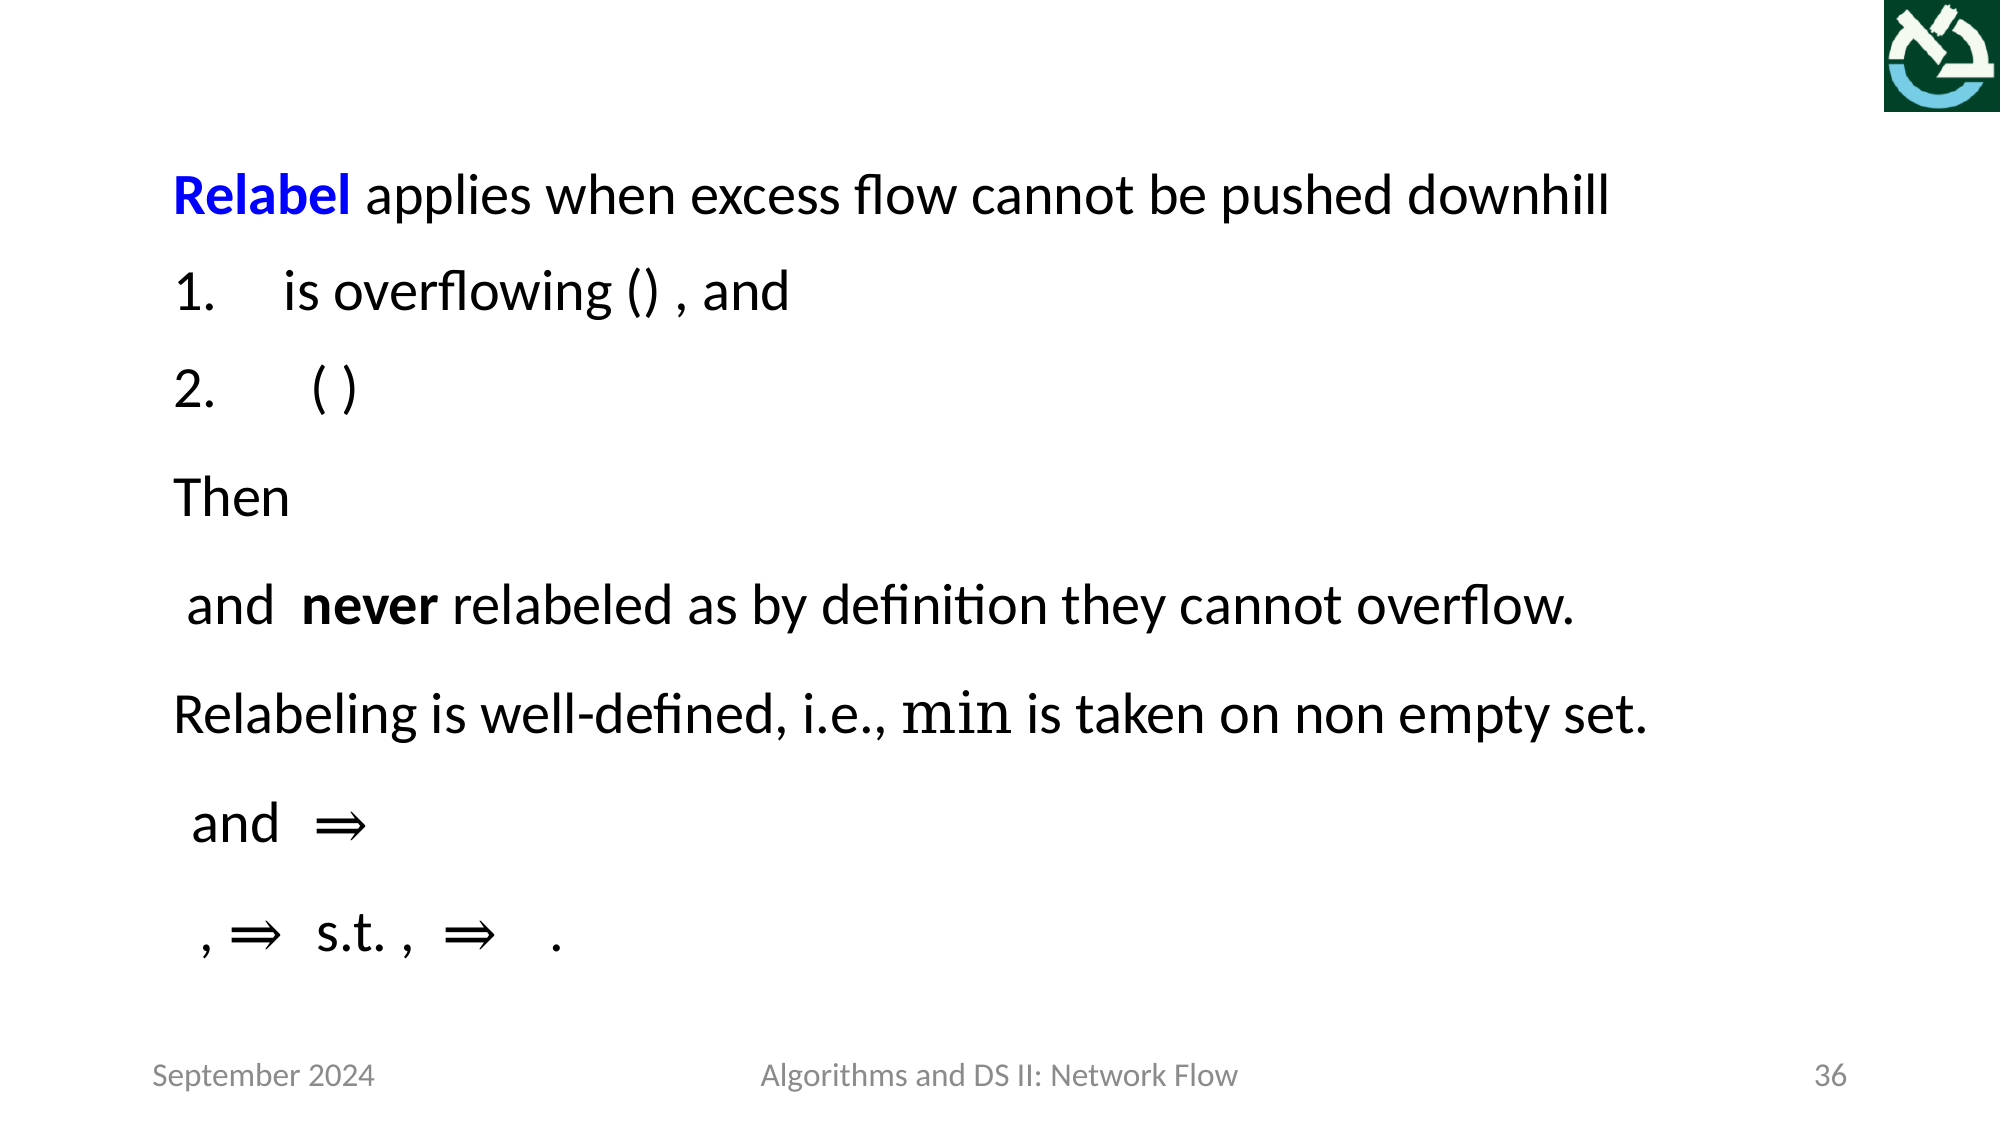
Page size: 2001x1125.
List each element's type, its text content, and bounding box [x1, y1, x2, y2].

slide_number 36 [1412, 1042, 1863, 1103]
footer Algorithms and DS II: Network Flow [662, 1042, 1338, 1103]
picture [1884, 0, 2000, 112]
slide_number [137, 1042, 588, 1103]
